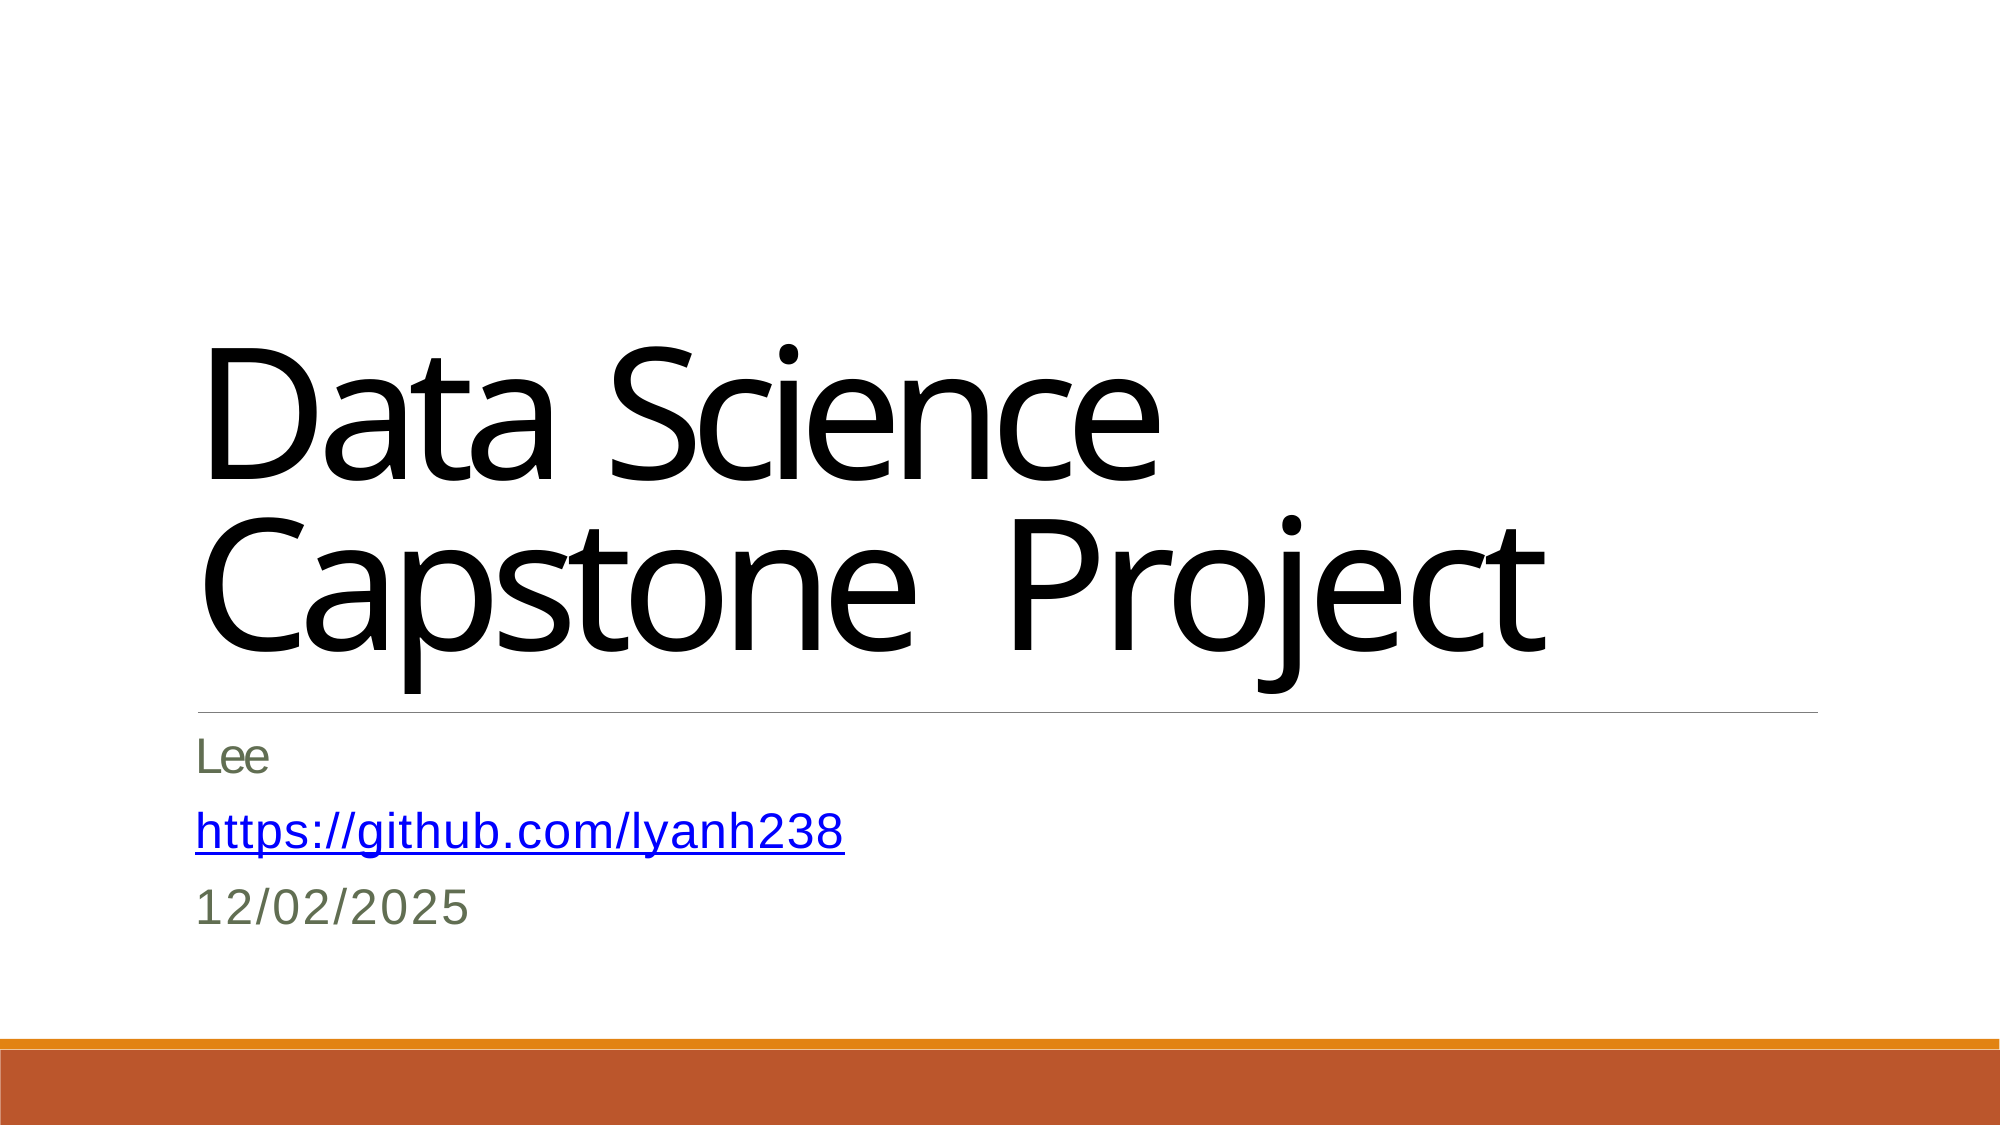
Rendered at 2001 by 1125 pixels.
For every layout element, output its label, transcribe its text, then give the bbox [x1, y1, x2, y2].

list Data Science Capstone Project [192, 266, 1808, 983]
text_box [0, 1038, 2000, 1125]
text_box Lee https://github.com/lyanh238 12/02/2025 [192, 705, 1159, 935]
